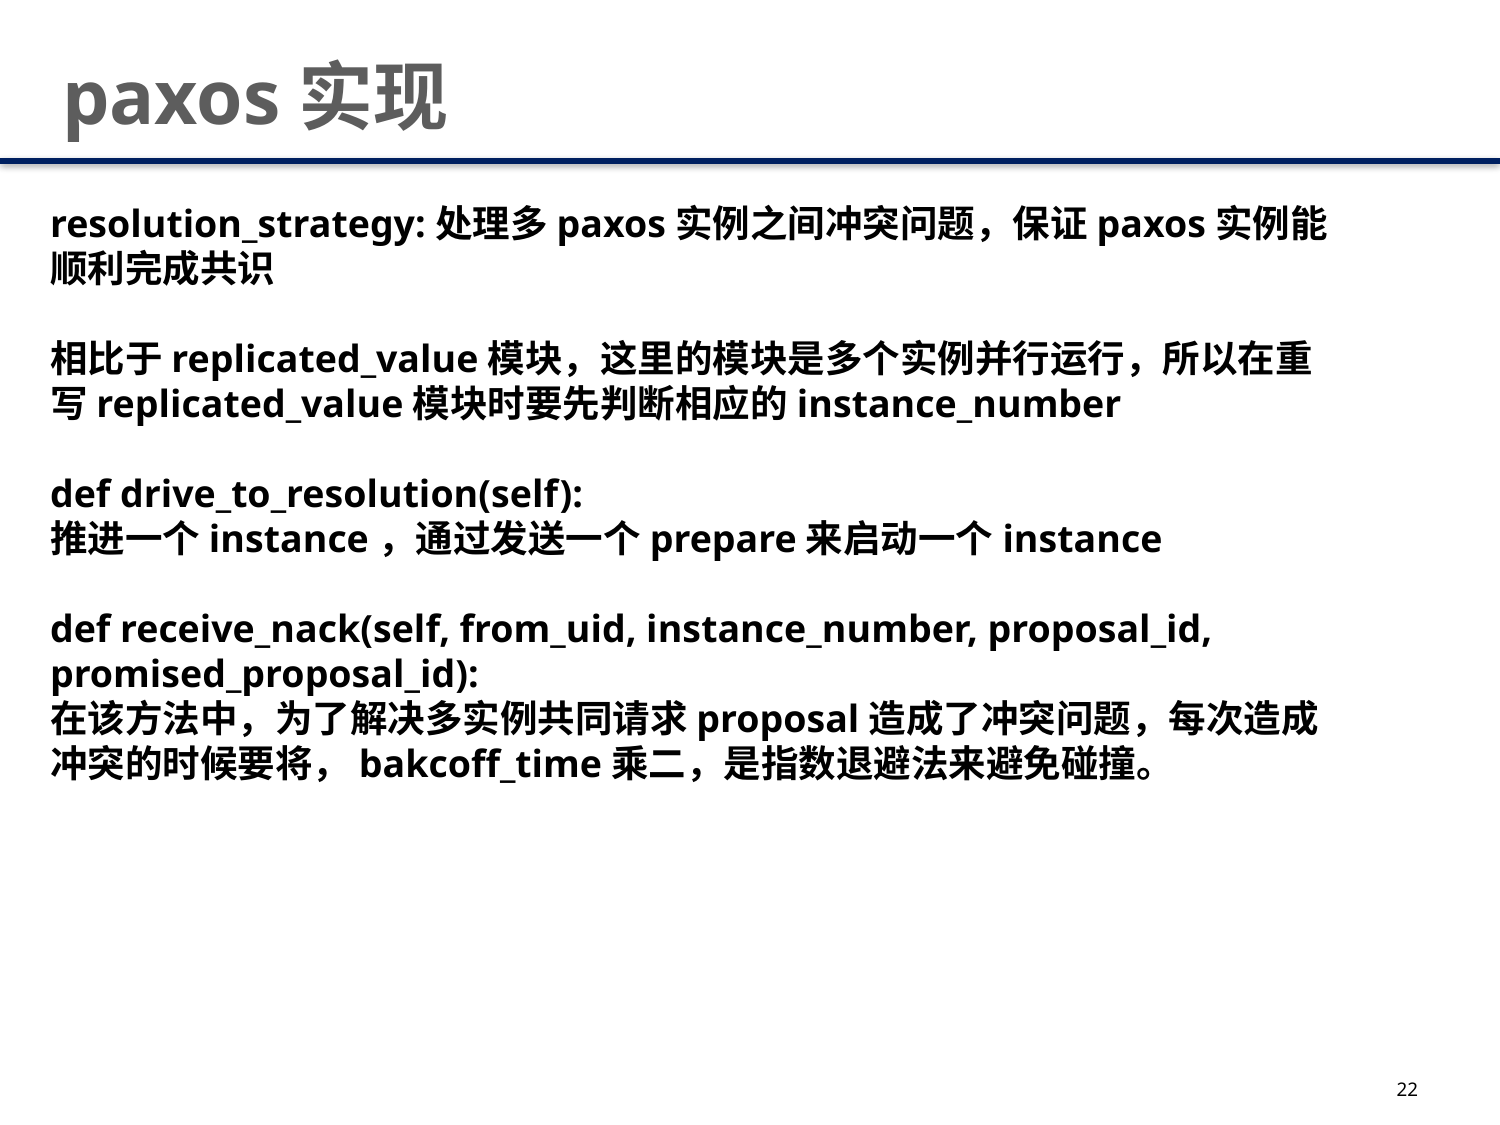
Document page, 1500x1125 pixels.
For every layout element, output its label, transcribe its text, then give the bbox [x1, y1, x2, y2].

text_box paxos实现 [47, 56, 1471, 148]
text_box resolution_strategy:处理多paxos实例之间冲突问题，保证paxos实例能顺利完成共识 相比于replicated_value模块，这里的模块是多个实例并行运行，所以在重写replicated_value模块时要先判断相应的instance_number def drive_to_resolution(self): 推进一个instance，通过发送一个prepare来启动一个instance def receive_nack(self, from_uid, instance_number, proposal_id, promised_proposal_id): 在该方法中，为了解决多实例共同请求proposal造成了冲突问题，每次造成冲突的时候要将，bakcoff_time乘二，是指数退避法来避免碰撞。 [35, 192, 1363, 792]
